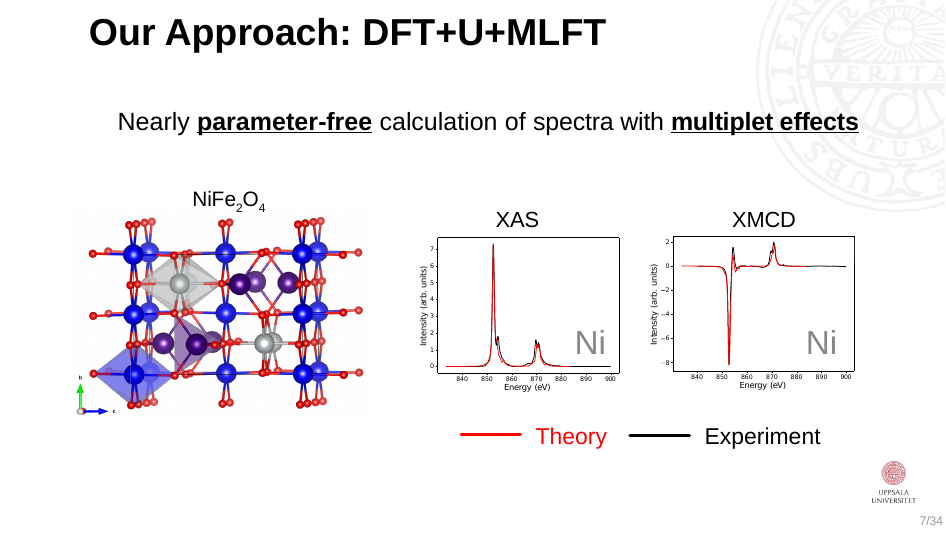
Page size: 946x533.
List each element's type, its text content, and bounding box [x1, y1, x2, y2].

text_box Theory [520, 414, 623, 457]
text_box 2 [428, 327, 432, 337]
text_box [437, 237, 620, 374]
text_box Intensity (arb. units) [648, 236, 659, 348]
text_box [660, 322, 667, 340]
text_box 5 [428, 276, 432, 287]
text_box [660, 265, 667, 292]
slide_number 7/34 [885, 511, 944, 533]
text_box XAS [379, 198, 656, 240]
text_box 840 850 860 870 880 890 900 Energy (eV) [454, 380, 620, 393]
text_box Nearly parameter-free calculation of spectra with multiplet effects [111, 103, 863, 136]
text_box 6 [428, 260, 432, 270]
picture [70, 207, 373, 420]
text_box Our Approach: DFT+U+MLFT [74, 0, 633, 60]
text_box 0 [428, 360, 432, 371]
text_box 3 [428, 310, 432, 320]
text_box 1 [428, 343, 432, 354]
text_box NiFe2O4 [162, 178, 296, 206]
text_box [660, 348, 667, 364]
text_box 2 [663, 236, 670, 246]
text_box 7 [428, 243, 432, 253]
text_box XMCD [681, 198, 847, 234]
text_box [660, 300, 667, 316]
text_box Intensity (arb. units) [418, 245, 428, 349]
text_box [672, 235, 855, 372]
picture [756, 0, 945, 212]
text_box 840 850 860 870 880 890 900 Energy (eV) [689, 378, 855, 391]
text_box 4 [428, 293, 432, 304]
text_box Experiment [689, 414, 836, 457]
